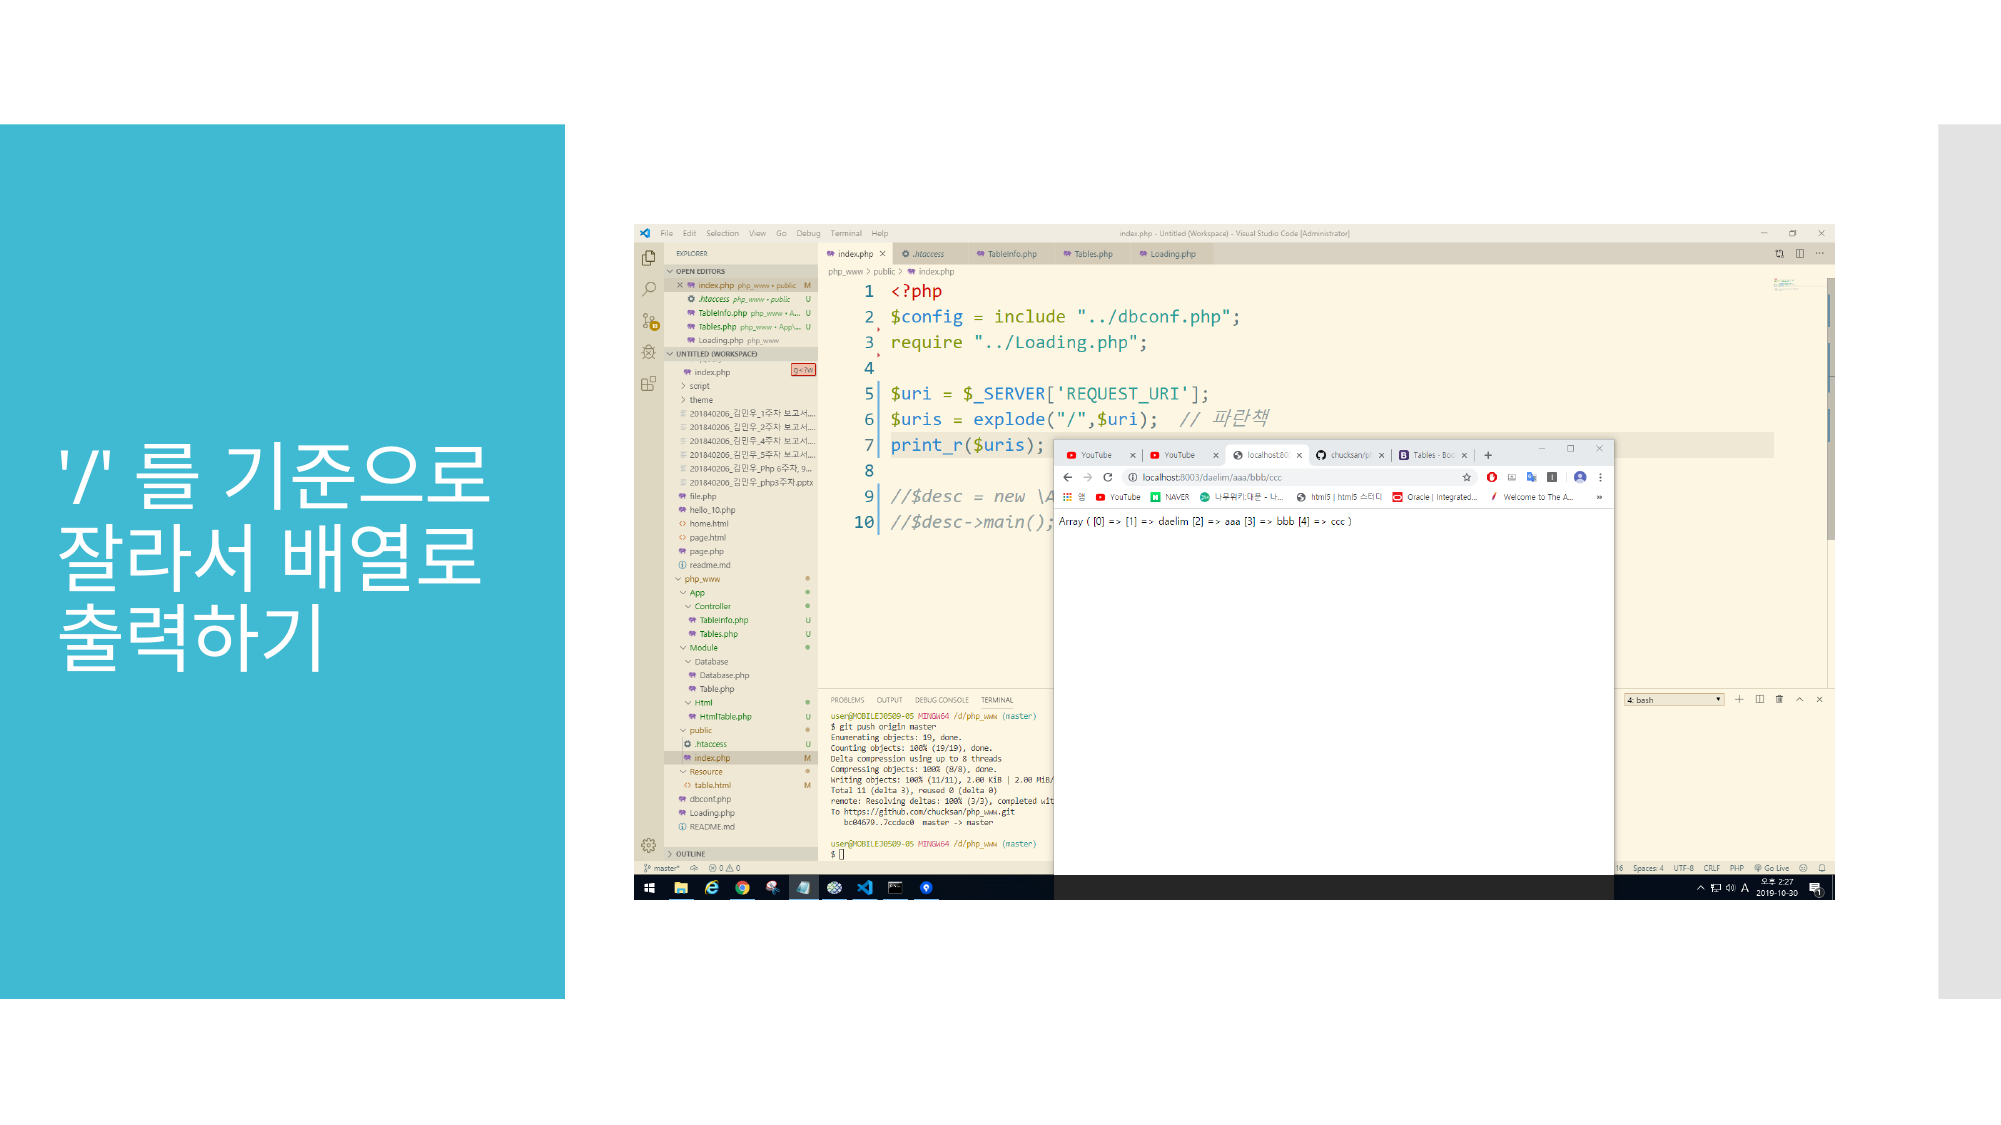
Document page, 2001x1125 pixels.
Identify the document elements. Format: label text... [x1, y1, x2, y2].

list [634, 223, 1835, 900]
title '/'를 기준으로 잘라서 배열로 출력하기 [41, 184, 525, 940]
